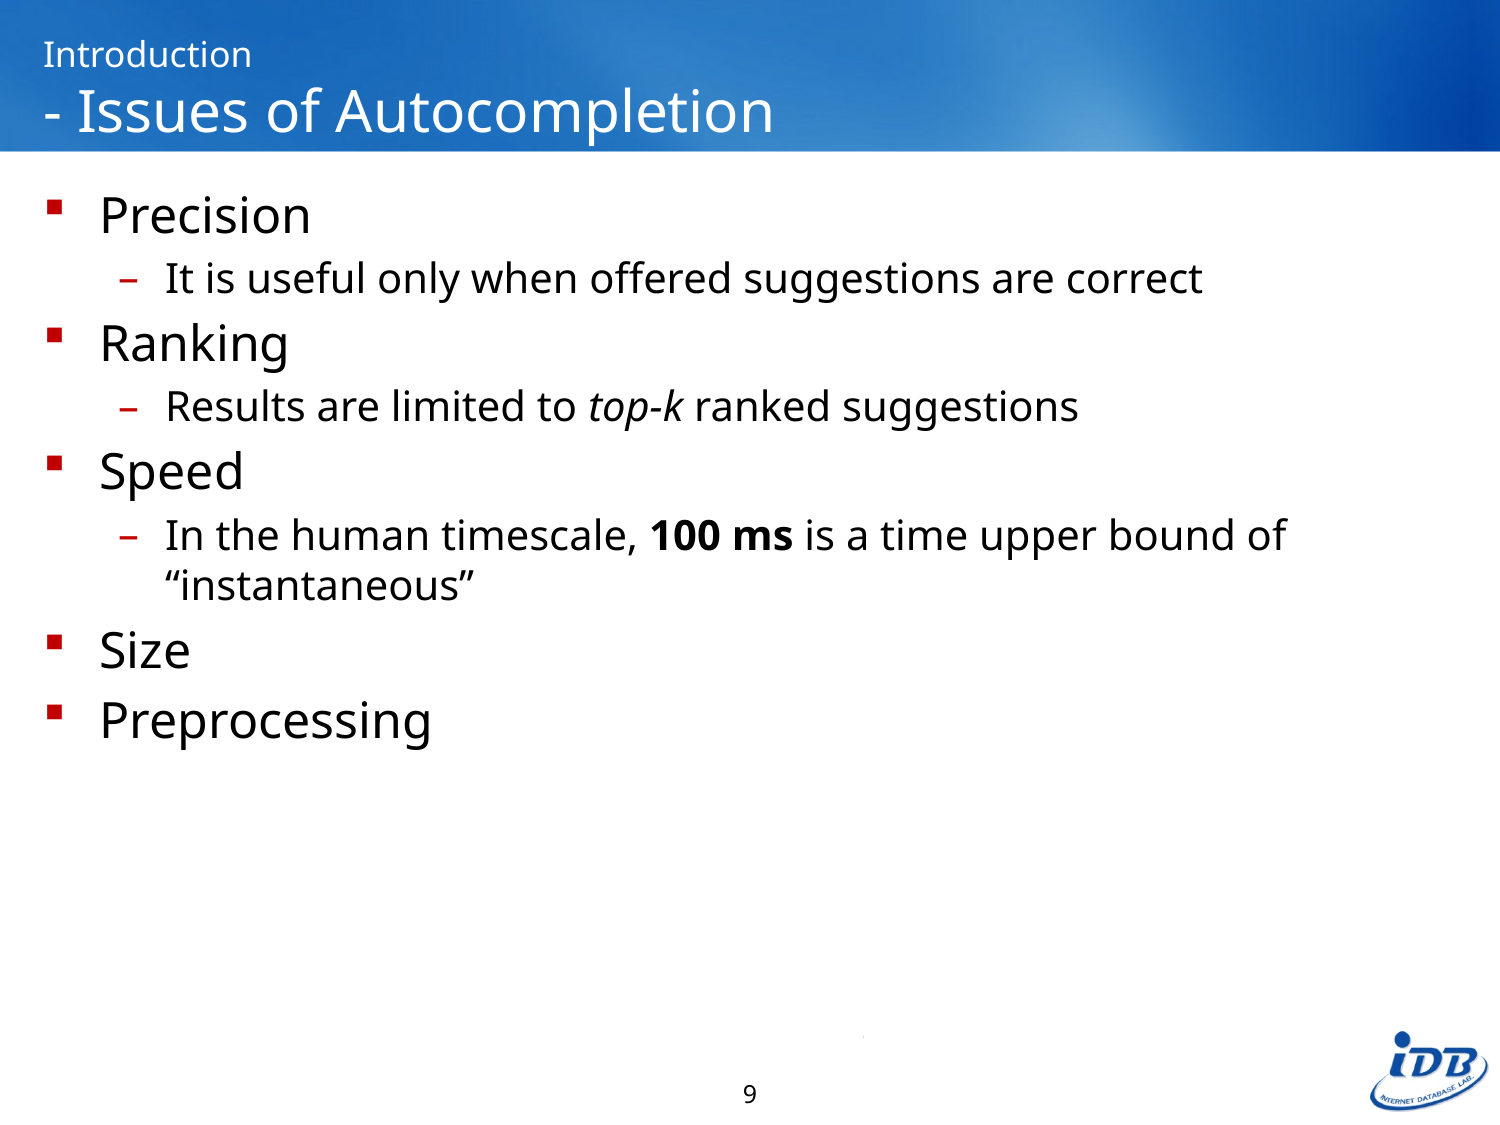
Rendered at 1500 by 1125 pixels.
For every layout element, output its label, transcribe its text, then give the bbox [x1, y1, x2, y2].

title Introduction - Issues of Autocompletion [28, 23, 1472, 153]
slide_number 9 [697, 1078, 803, 1114]
list Precision It is useful only when offered suggestions are correct Ranking Results are limited to top-k ranked suggestions Speed In the human timescale, 100 ms is a time upper bound of “instantaneous” Size Preprocessing [28, 175, 1472, 1067]
picture [0, 0, 1500, 1125]
